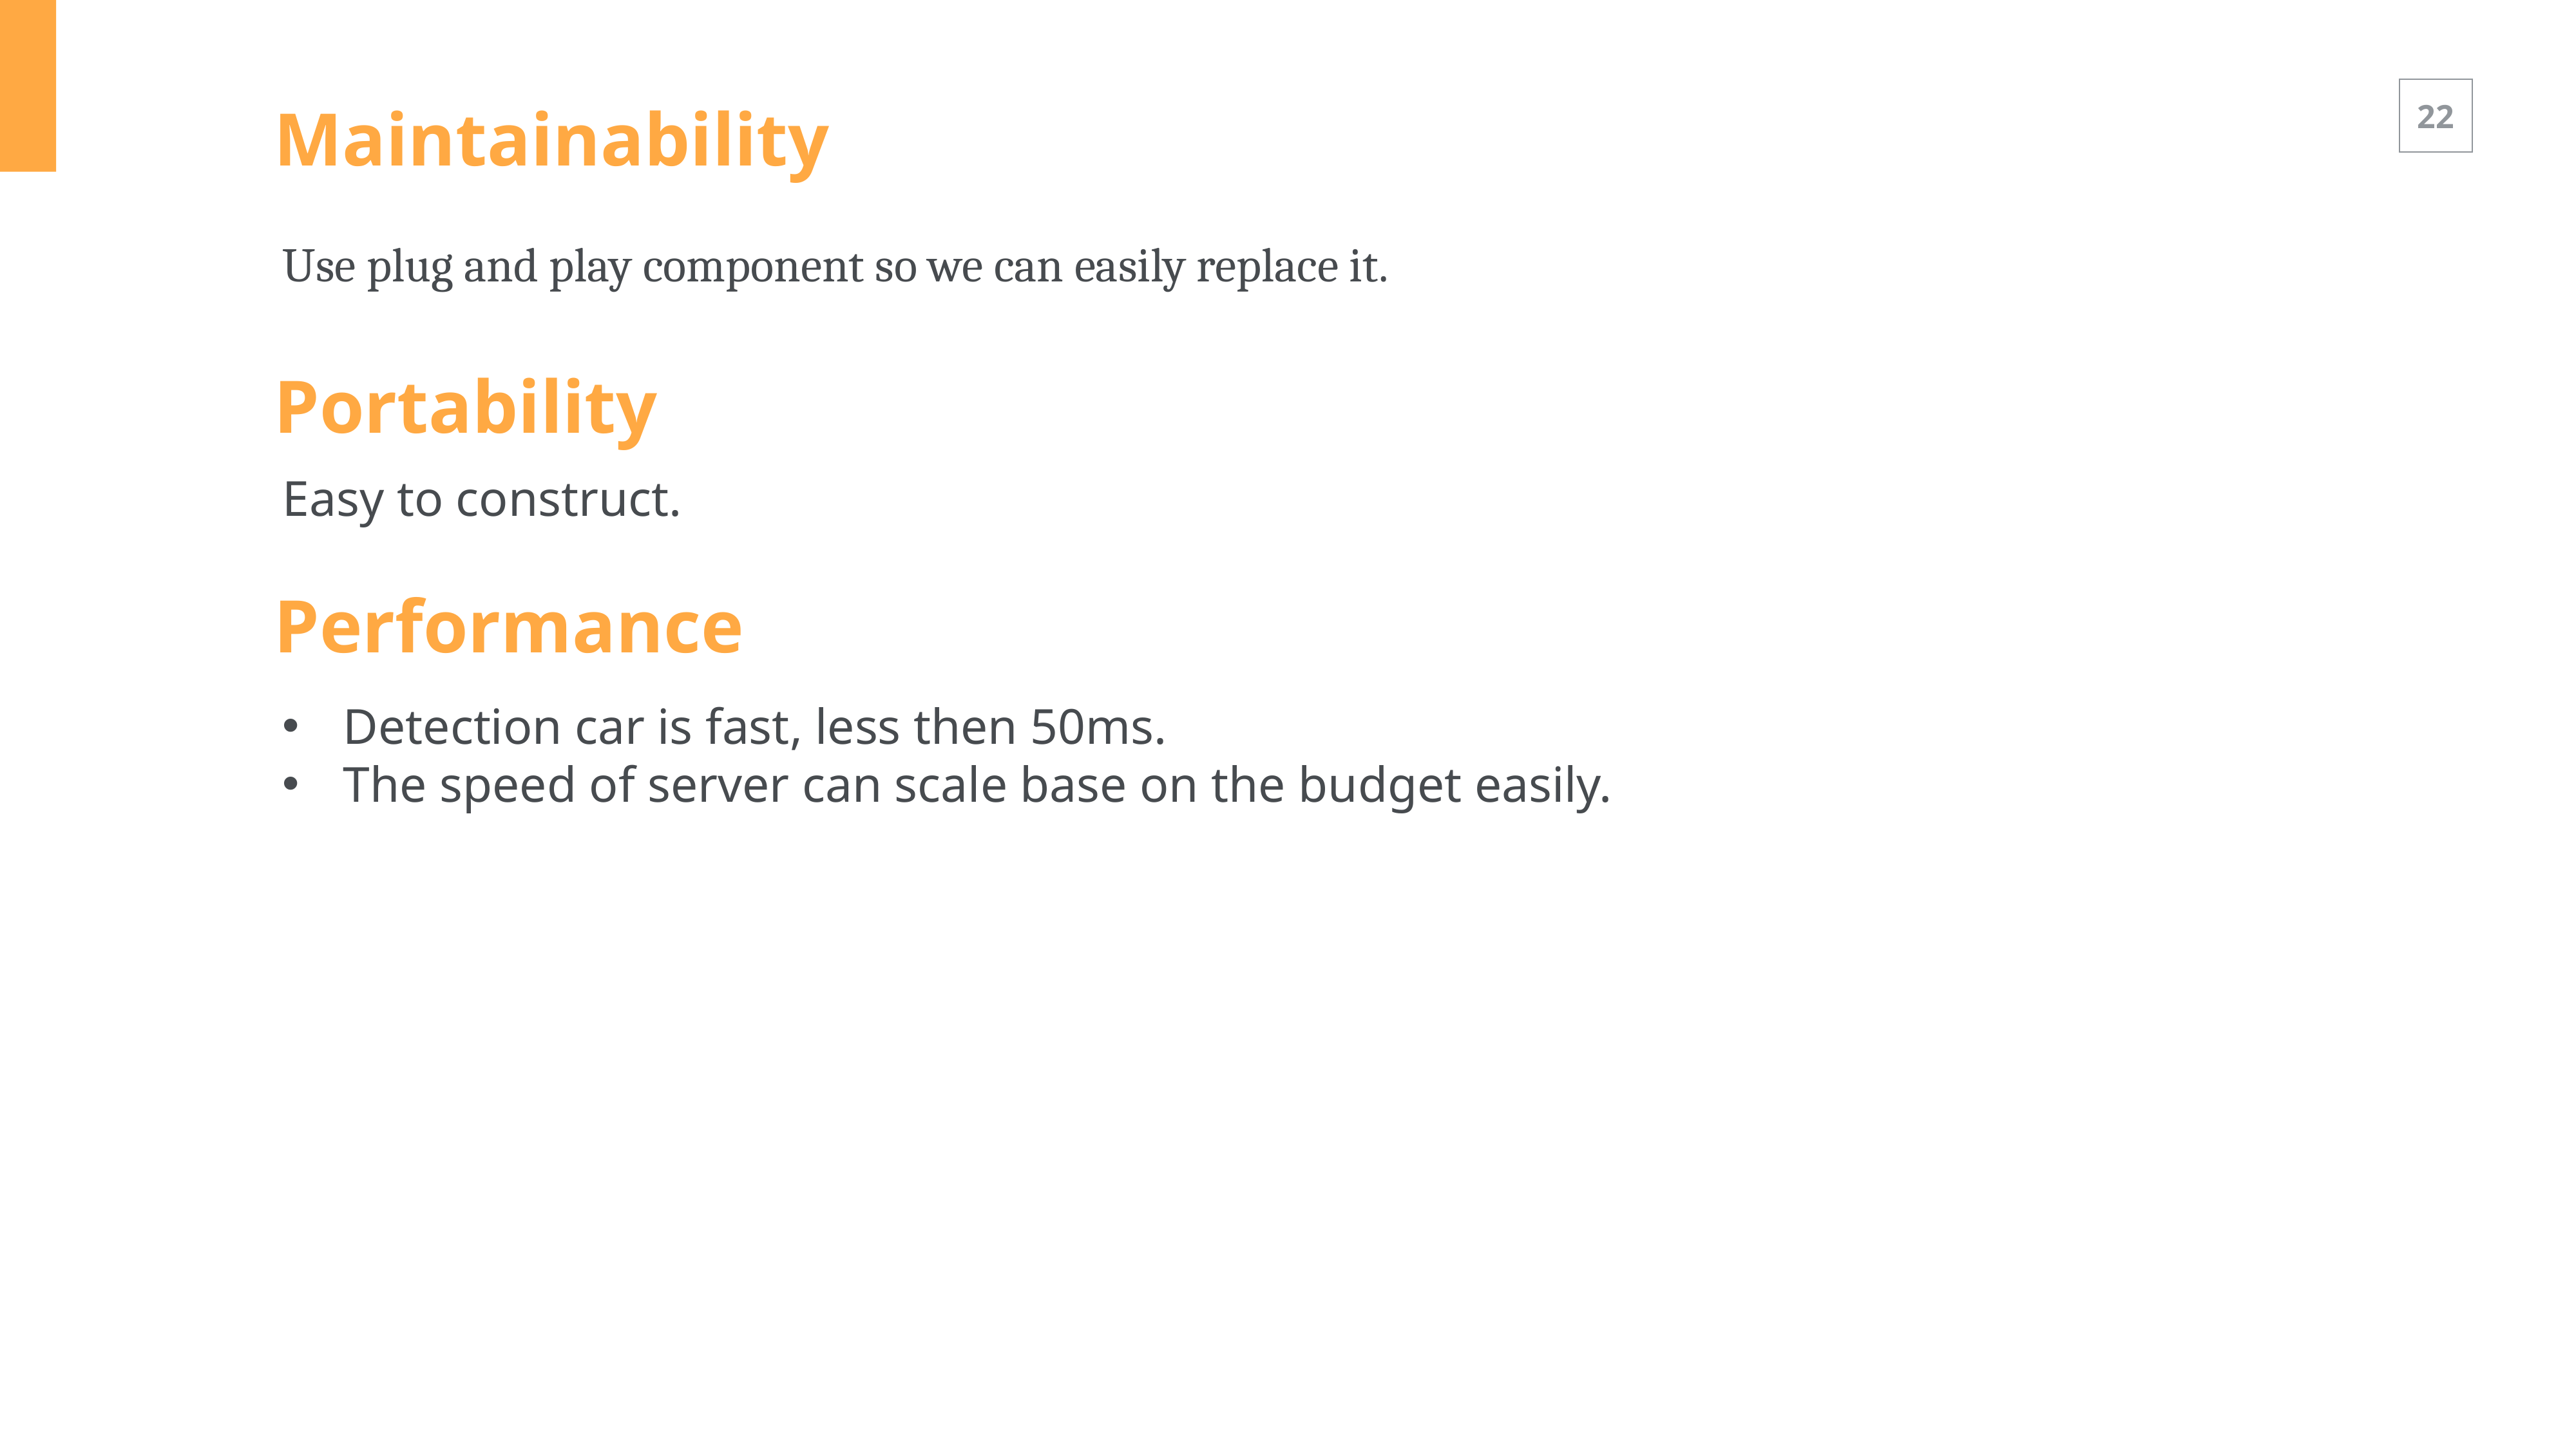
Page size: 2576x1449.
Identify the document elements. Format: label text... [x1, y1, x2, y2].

text_box Portability [55, 348, 1786, 461]
text_box Maintainability [55, 80, 1786, 193]
text_box Performance [55, 567, 1786, 680]
text_box Use plug and play component so we can easily replace it. [273, 229, 1932, 297]
text_box Detection car is fast, less then 50ms. The speed of server can scale base on the budget easily. [273, 691, 1932, 817]
text_box Easy to construct. [273, 463, 1932, 531]
